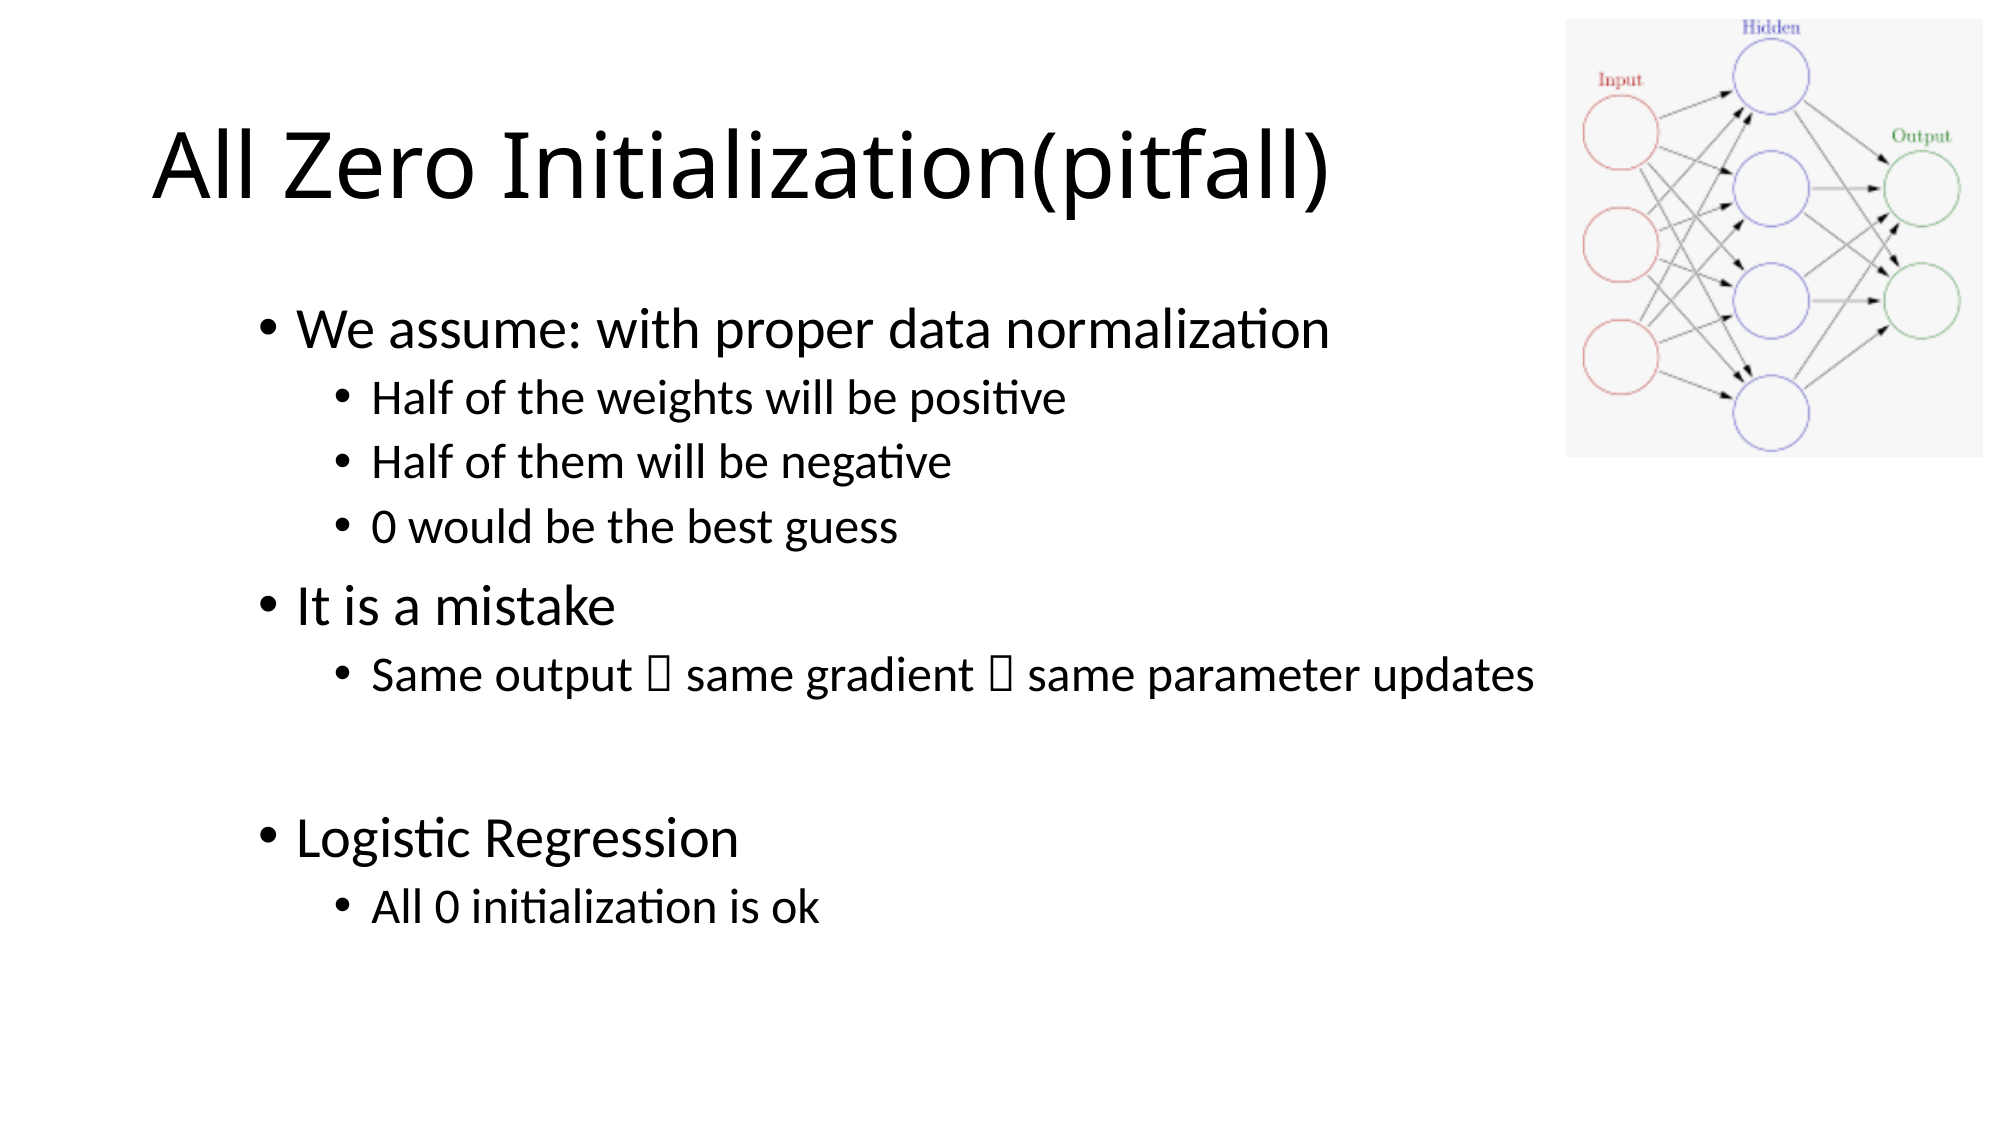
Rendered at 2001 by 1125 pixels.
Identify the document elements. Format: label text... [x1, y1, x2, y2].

list We assume: with proper data normalization Half of the weights will be positive Half of them will be negative 0 would be the best guess It is a mistake Same output  same gradient  same parameter updates Logistic Regression All 0 initialization is ok [244, 290, 1650, 987]
picture [1566, 19, 1983, 457]
title All Zero Initialization(pitfall) [137, 59, 1566, 278]
